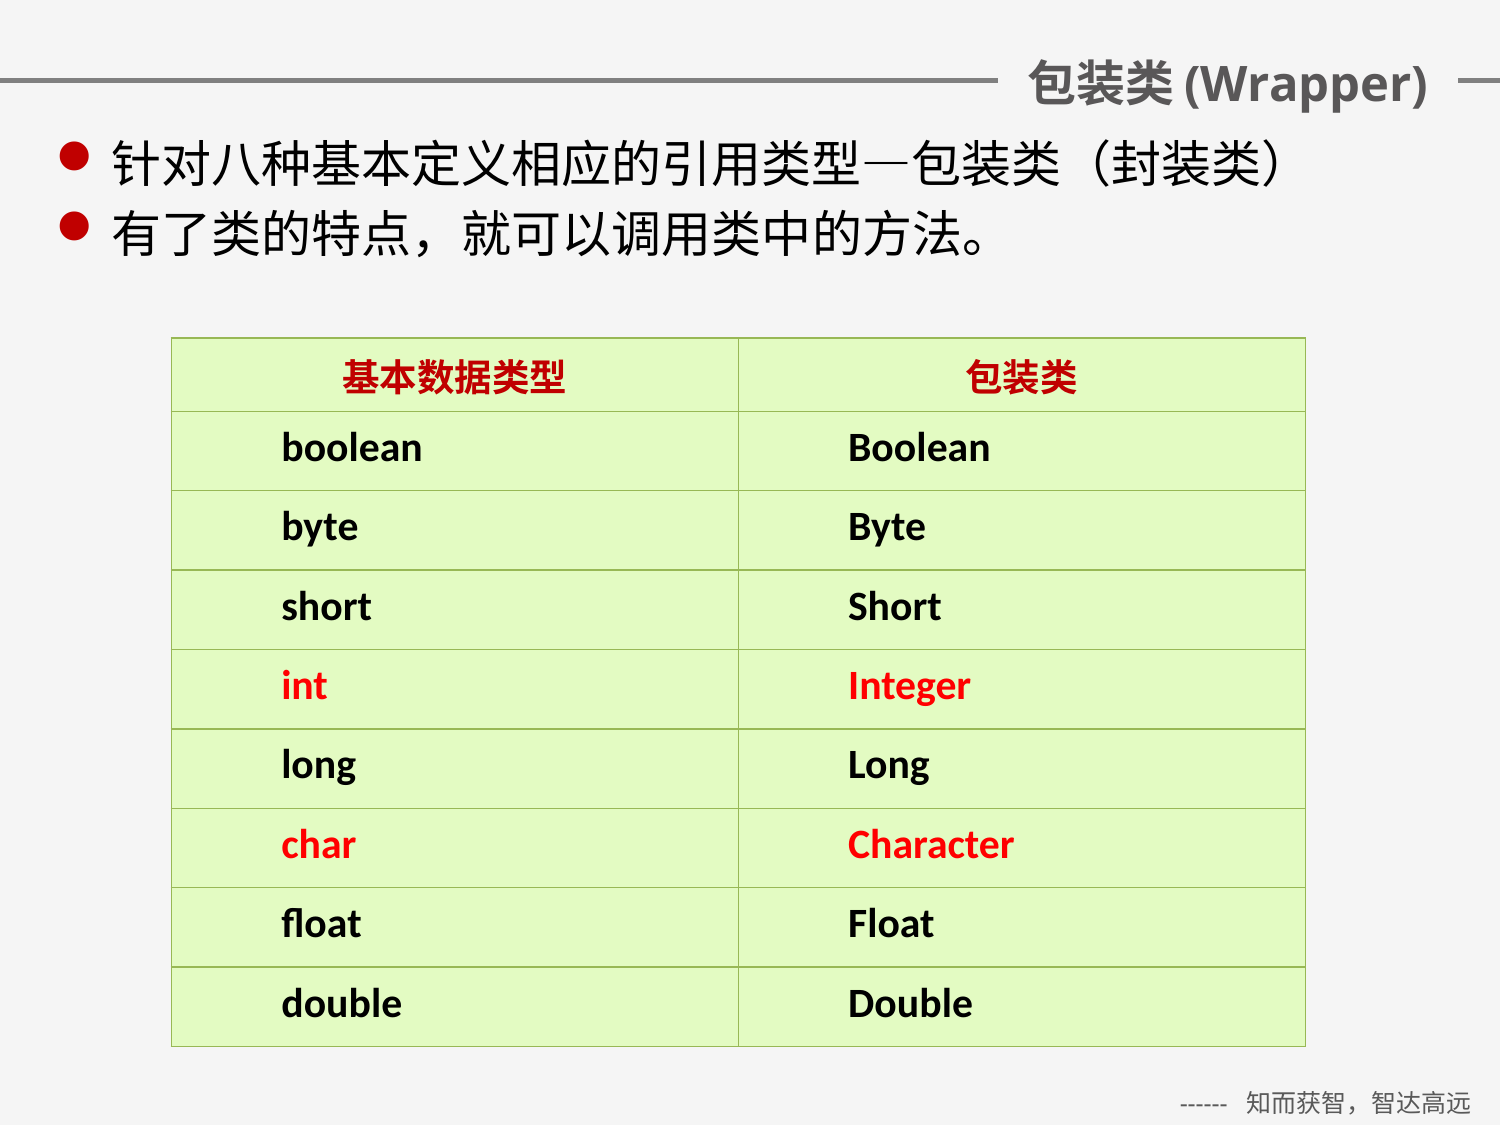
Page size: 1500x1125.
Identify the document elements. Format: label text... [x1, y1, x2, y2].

table_cell Float [739, 888, 1305, 966]
table_cell short [172, 571, 738, 649]
list 针对八种基本定义相应的引用类型—包装类（封装类） 有了类的特点，就可以调用类中的方法。 [40, 125, 1459, 1065]
table_cell Short [739, 571, 1305, 649]
table_cell float [172, 888, 738, 966]
table_cell Boolean [739, 412, 1305, 490]
table_cell double [172, 968, 738, 1046]
table_cell Character [739, 809, 1305, 887]
table_header 基本数据类型 [172, 339, 738, 411]
table_cell Double [739, 968, 1305, 1046]
title 包装类(Wrapper) [998, 39, 1458, 125]
table_cell boolean [172, 412, 738, 490]
table_cell byte [172, 491, 738, 569]
table_cell long [172, 730, 738, 808]
table_cell Byte [739, 491, 1305, 569]
table_cell int [172, 650, 738, 728]
table_cell Integer [739, 650, 1305, 728]
table_header 包装类 [739, 339, 1305, 411]
table_cell char [172, 809, 738, 887]
table_cell Long [739, 730, 1305, 808]
